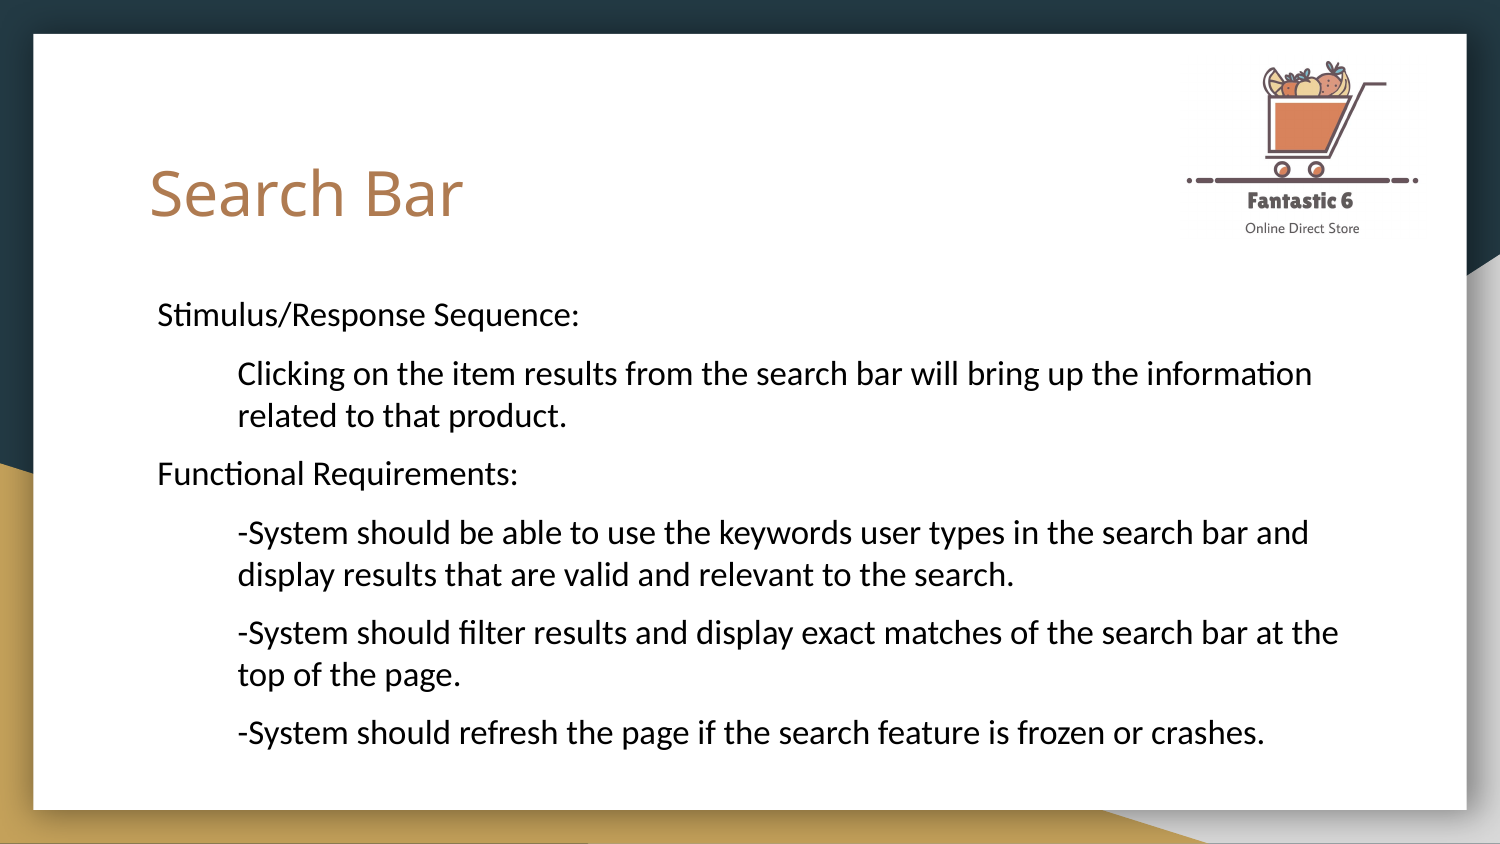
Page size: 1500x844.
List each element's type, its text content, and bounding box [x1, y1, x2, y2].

picture [1180, 55, 1427, 240]
title Search Bar [134, 138, 1366, 284]
list Stimulus/Response Sequence: Clicking on the item results from the search bar will bring up the information related to that product. Functional Requirements: -System should be able to use the keywords user types in the search bar and display results that are valid and relevant to the search. -System should filter results and display exact matches of the search bar at the top of the page. -System should refresh the page if the search feature is frozen or crashes. [142, 270, 1374, 776]
